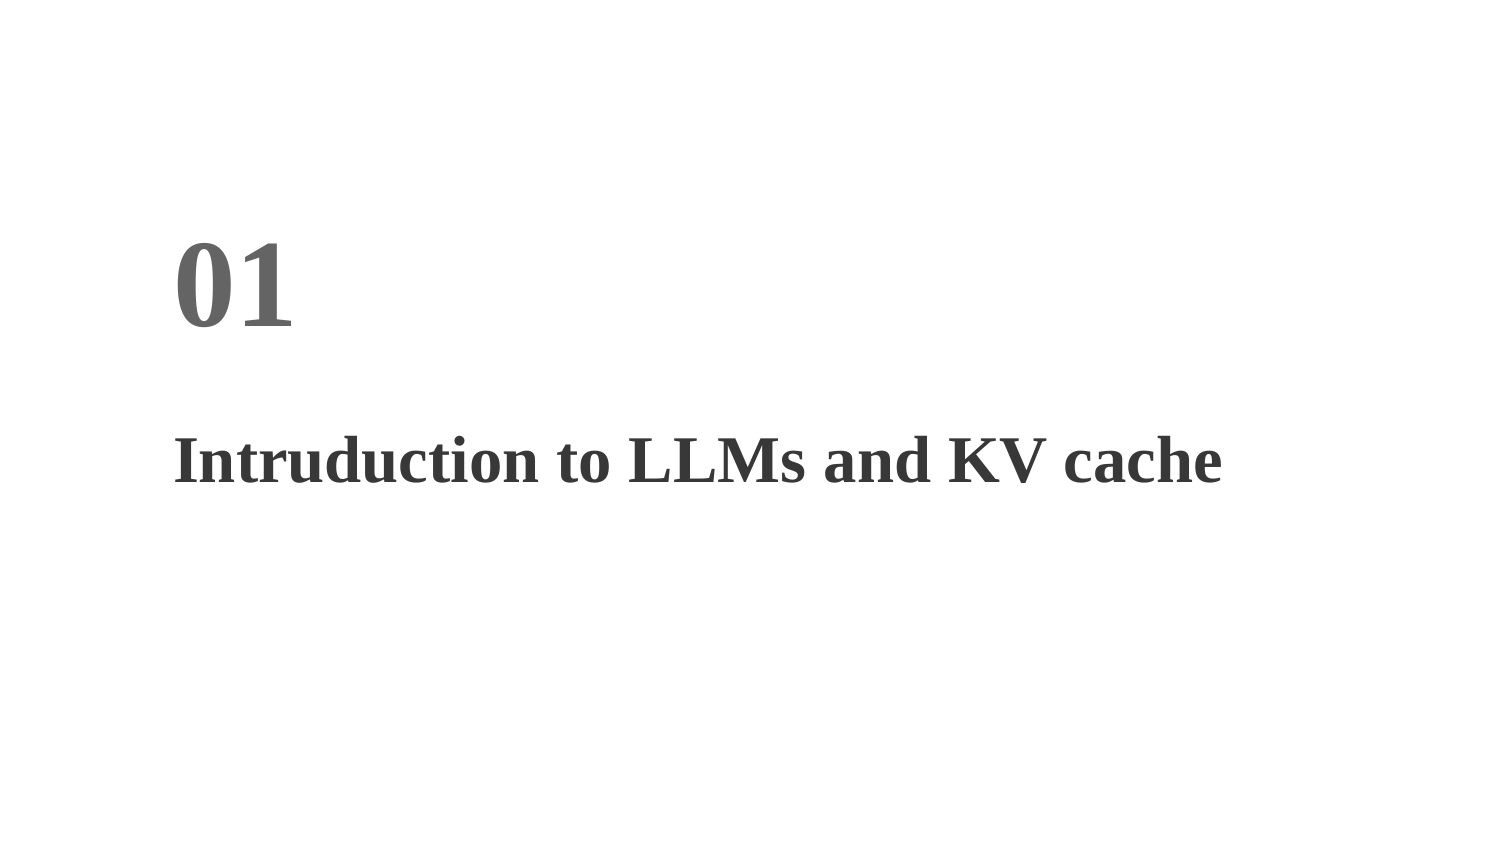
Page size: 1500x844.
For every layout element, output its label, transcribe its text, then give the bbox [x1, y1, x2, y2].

text_box Intruduction to LLMs and KV cache [158, 408, 1310, 684]
text_box 01 [158, 193, 397, 398]
